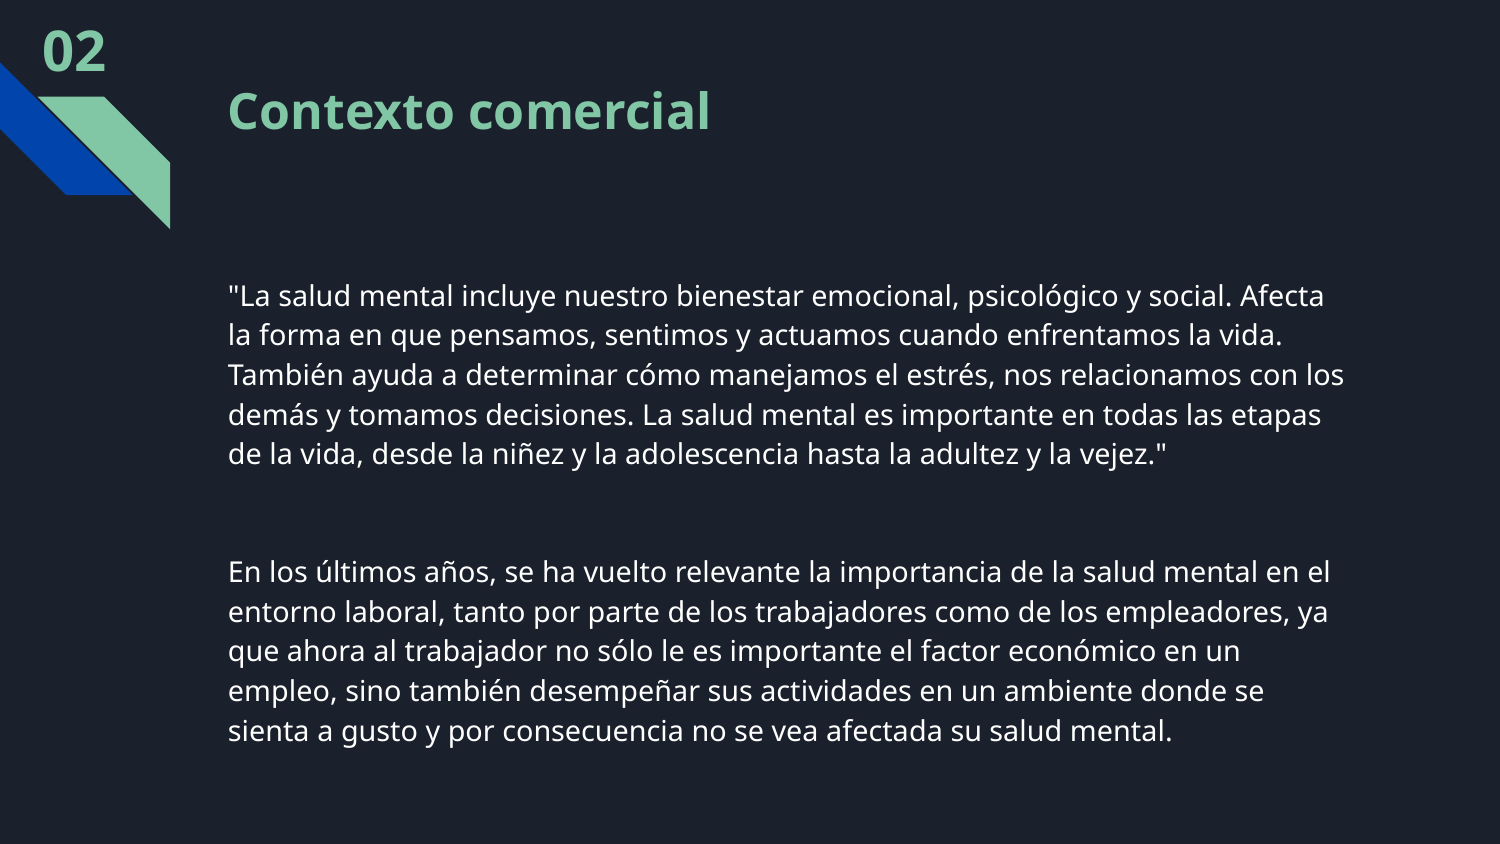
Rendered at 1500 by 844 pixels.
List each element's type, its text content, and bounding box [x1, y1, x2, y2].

title Contexto comercial [212, 64, 1368, 215]
list "La salud mental incluye nuestro bienestar emocional, psicológico y social. Afecta la forma en que pensamos, sentimos y actuamos cuando enfrentamos la vida. También ayuda a determinar cómo manejamos el estrés, nos relacionamos con los demás y tomamos decisiones. La salud mental es importante en todas las etapas de la vida, desde la niñez y la adolescencia hasta la adultez y la vejez." En los últimos años, se ha vuelto relevante la importancia de la salud mental en el entorno laboral, tanto por parte de los trabajadores como de los empleadores, ya que ahora al trabajador no sólo le es importante el factor económico en un empleo, sino también desempeñar sus actividades en un ambiente donde se sienta a gusto y por consecuencia no se vea afectada su salud mental. [212, 257, 1368, 773]
text_box 02 [0, 0, 149, 98]
